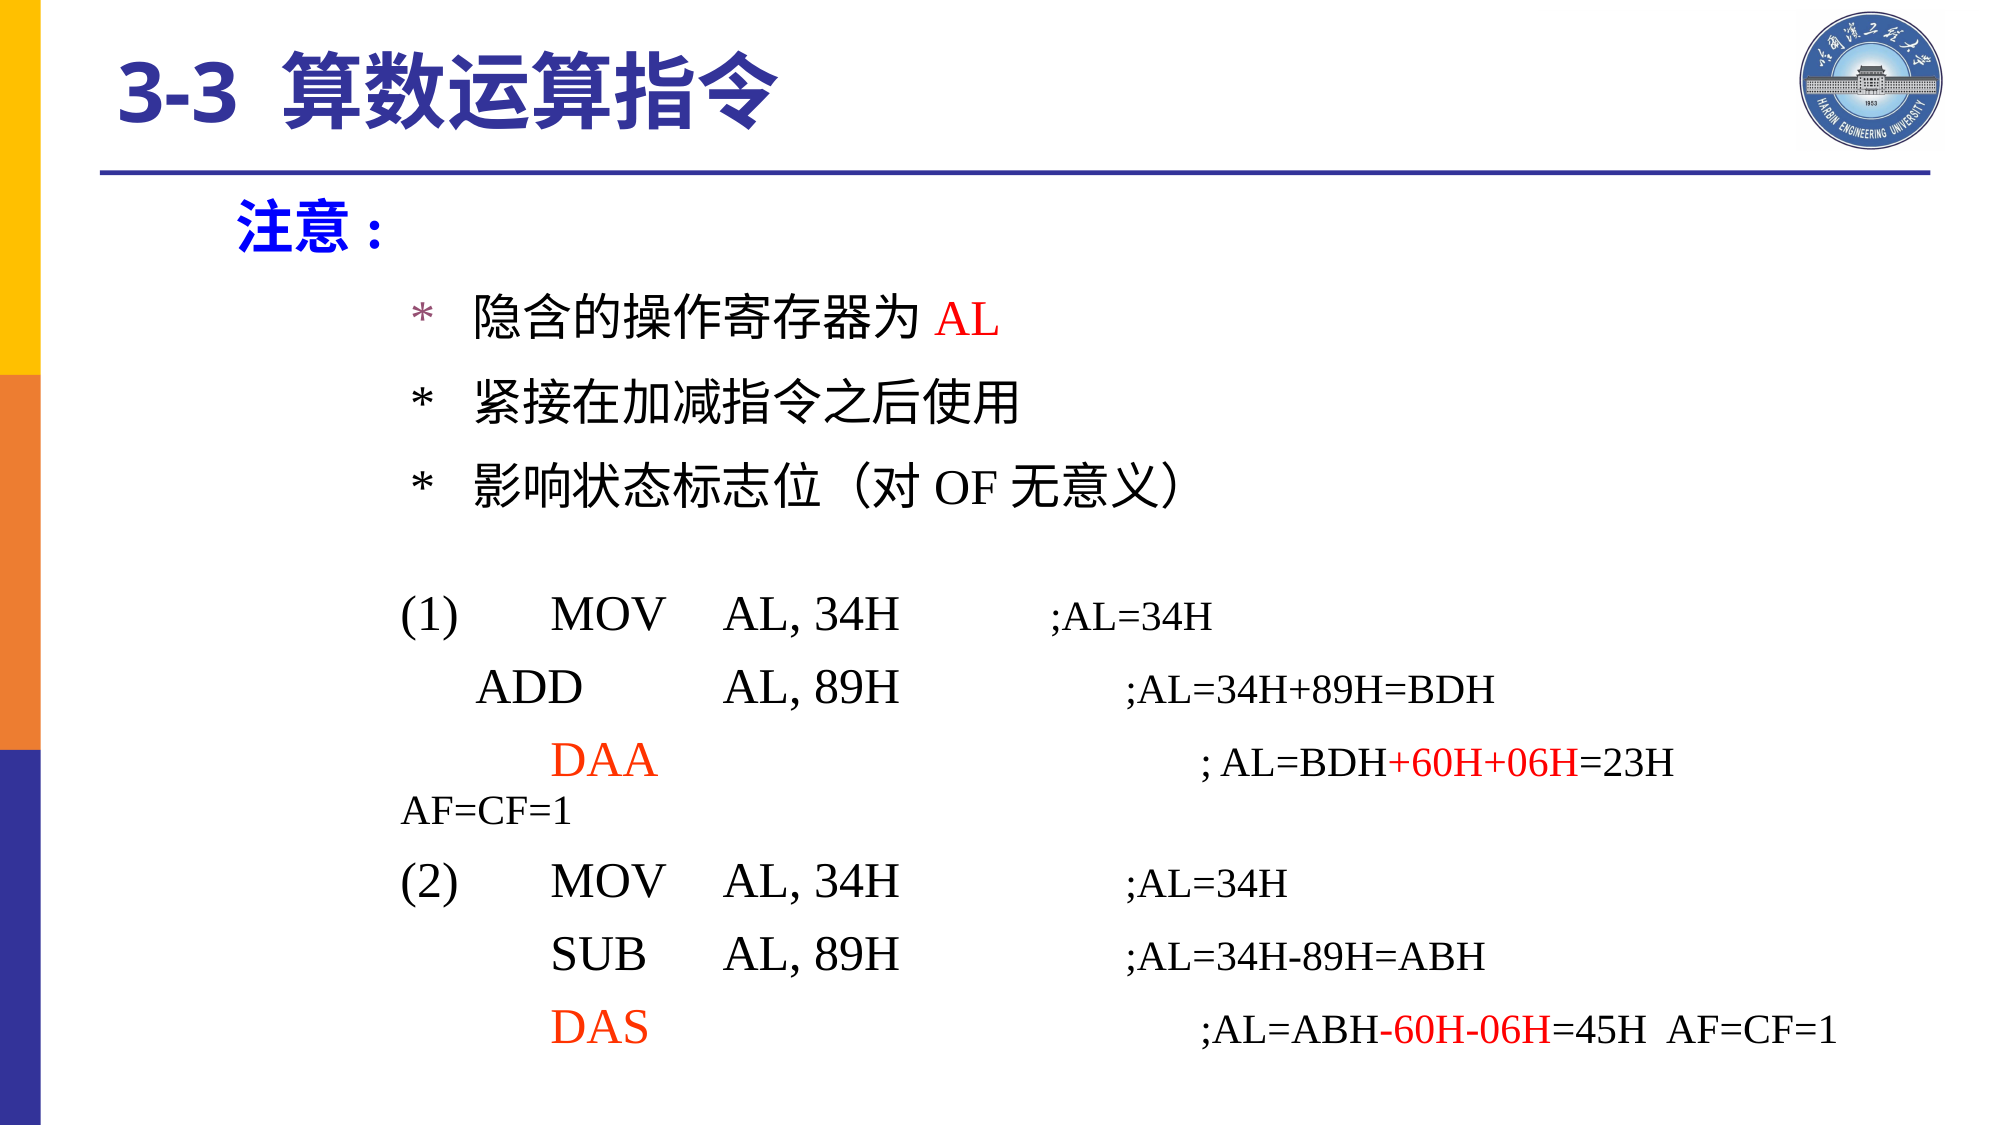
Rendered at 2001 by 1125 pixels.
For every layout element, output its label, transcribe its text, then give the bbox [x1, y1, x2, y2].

picture [1538, 9, 1979, 165]
text_box 注意: * 隐含的操作寄存器为AL * 紧接在加减指令之后使用 * 影响状态标志位（对OF无意义） [220, 182, 1746, 523]
text_box (1) MOV AL, 34H ;AL=34H ADD AL, 89H ;AL=34H+89H=BDH DAA ; AL=BDH+60H+06H=23H AF=CF=1 (2) MOV AL, 34H ;AL=34H SUB AL, 89H ;AL=34H-89H=ABH DAS ;AL=ABH-60H-06H=45H AF=CF=1 [385, 573, 1874, 1061]
text_box 3-3 算数运算指令 [102, 30, 1590, 161]
